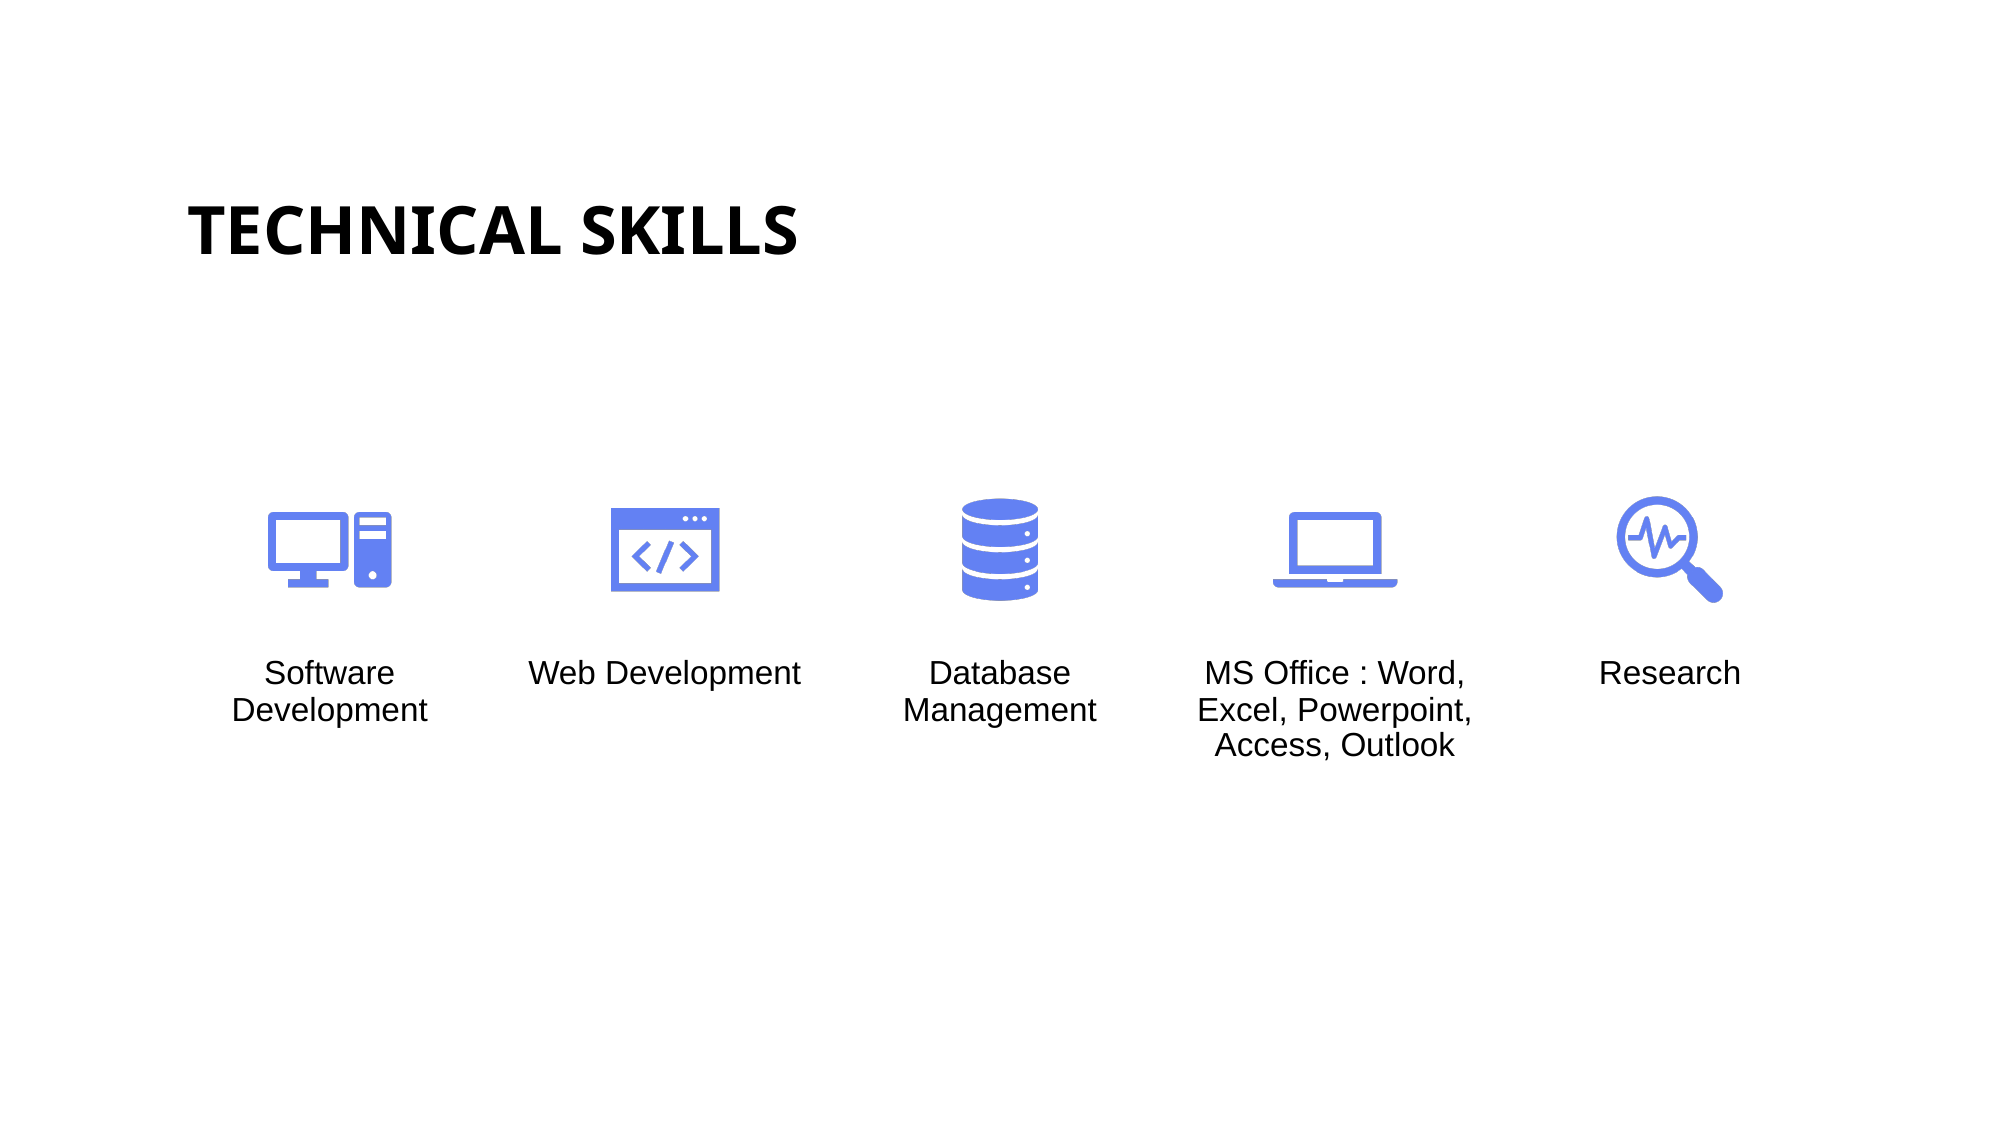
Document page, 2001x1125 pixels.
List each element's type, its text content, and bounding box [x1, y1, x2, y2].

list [186, 295, 1814, 960]
title TECHNICAL SKILLS [187, 182, 1813, 270]
